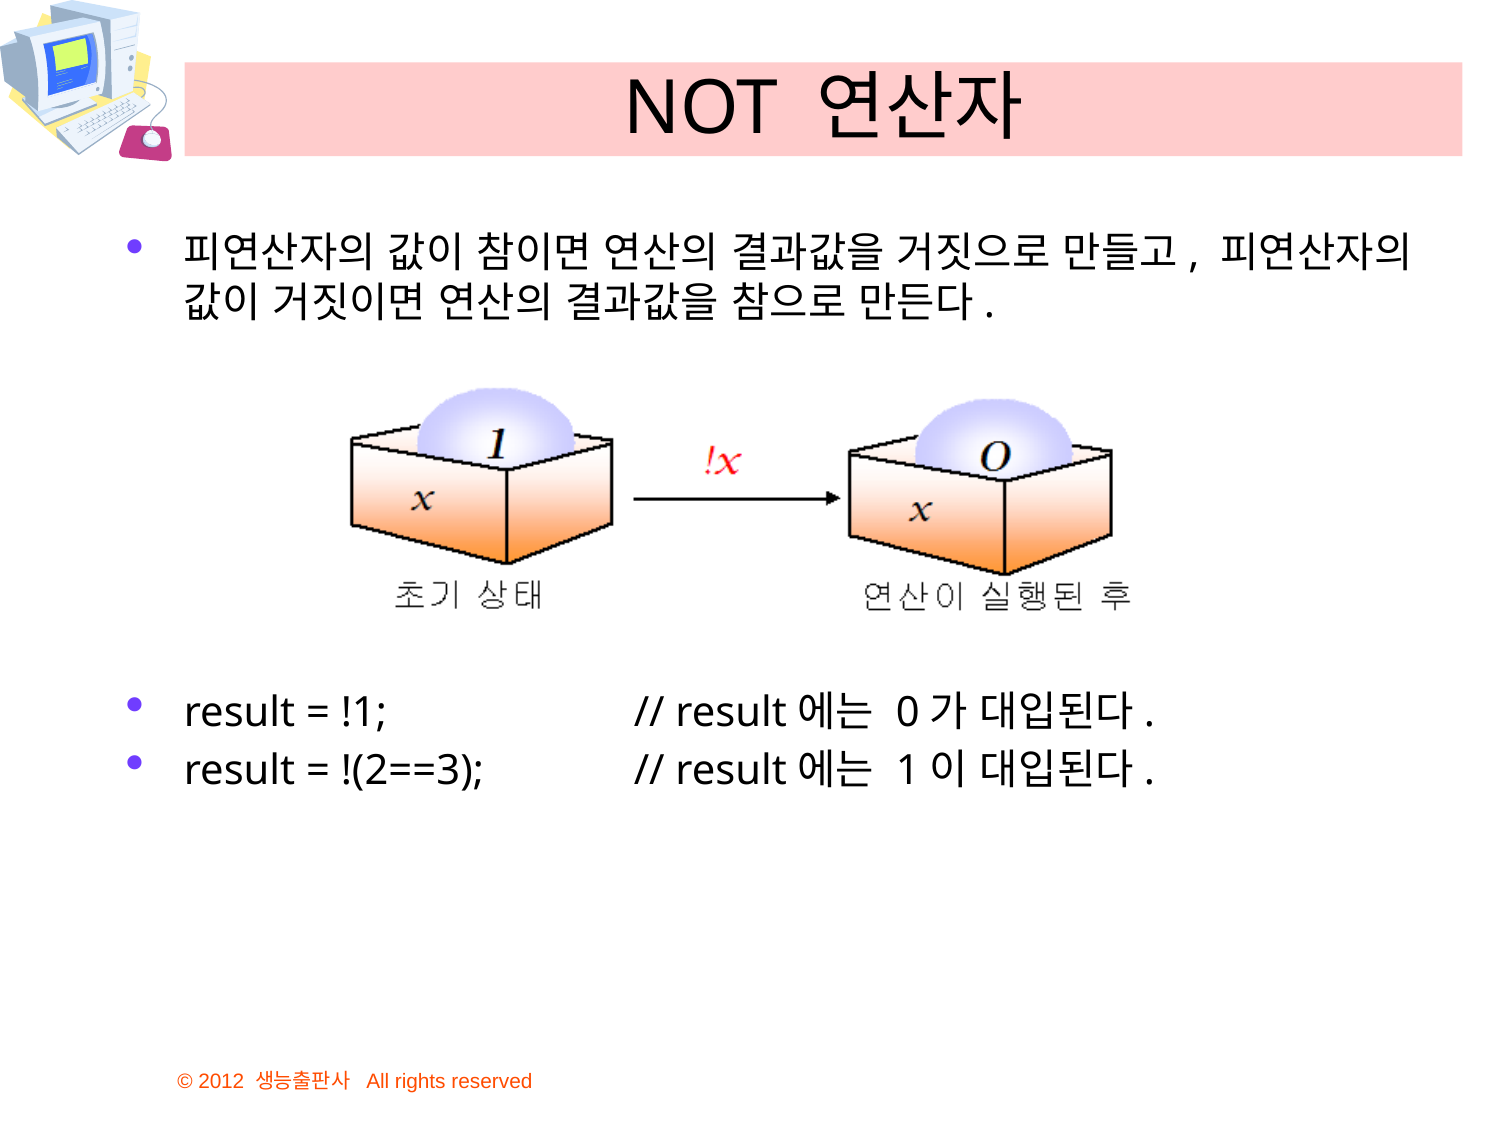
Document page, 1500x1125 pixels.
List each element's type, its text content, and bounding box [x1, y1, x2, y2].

title NOT 연산자 [184, 62, 1463, 157]
list 피연산자의 값이 참이면 연산의 결과값을 거짓으로 만들고, 피연산자의 값이 거짓이면 연산의 결과값을 참으로 만든다. result = !1; // result에는 0가 대입된다. result = !(2==3); // result에는 1이 대입된다. [112, 218, 1460, 900]
picture [316, 367, 1174, 634]
